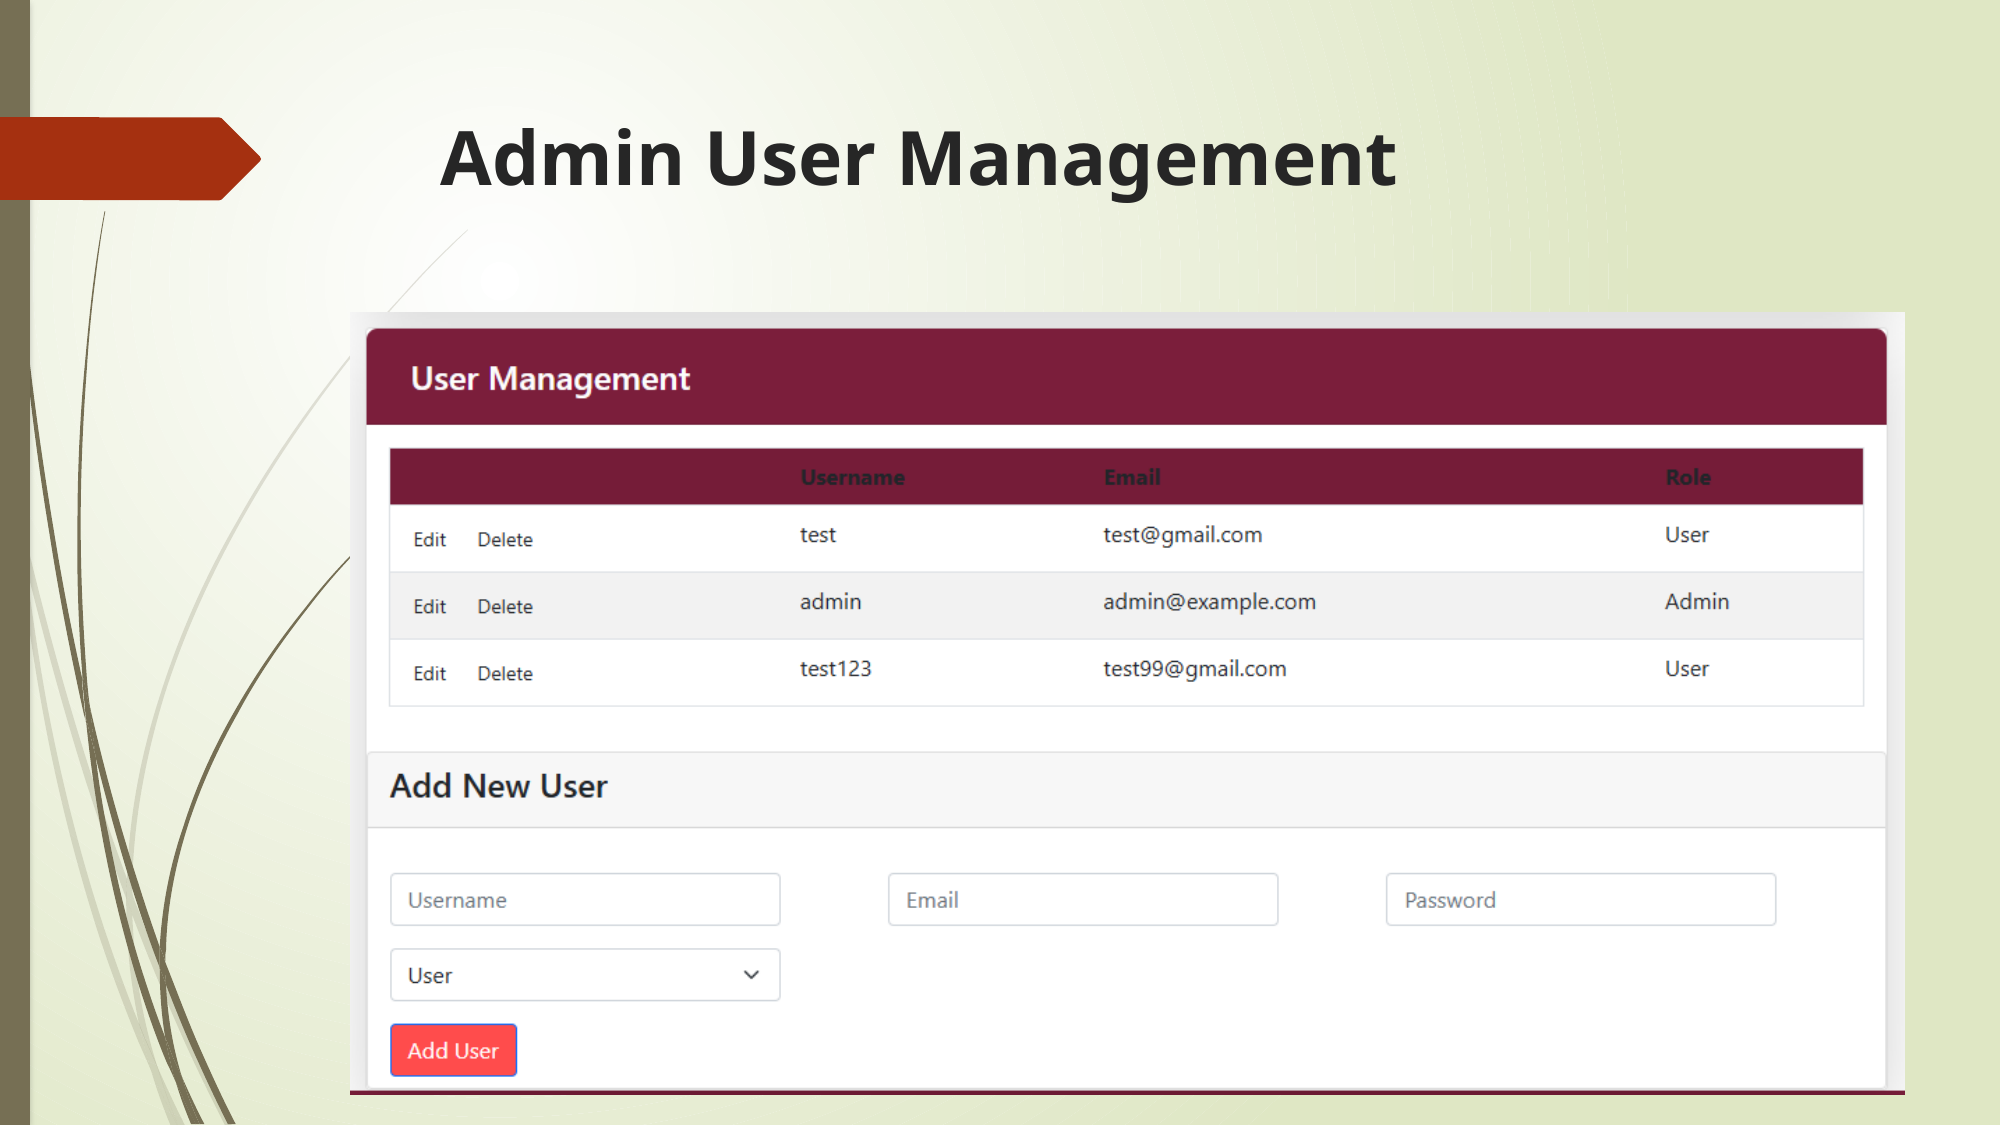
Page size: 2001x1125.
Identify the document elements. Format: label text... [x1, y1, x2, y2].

title Admin User Management [425, 102, 1888, 312]
picture [349, 312, 1905, 1095]
